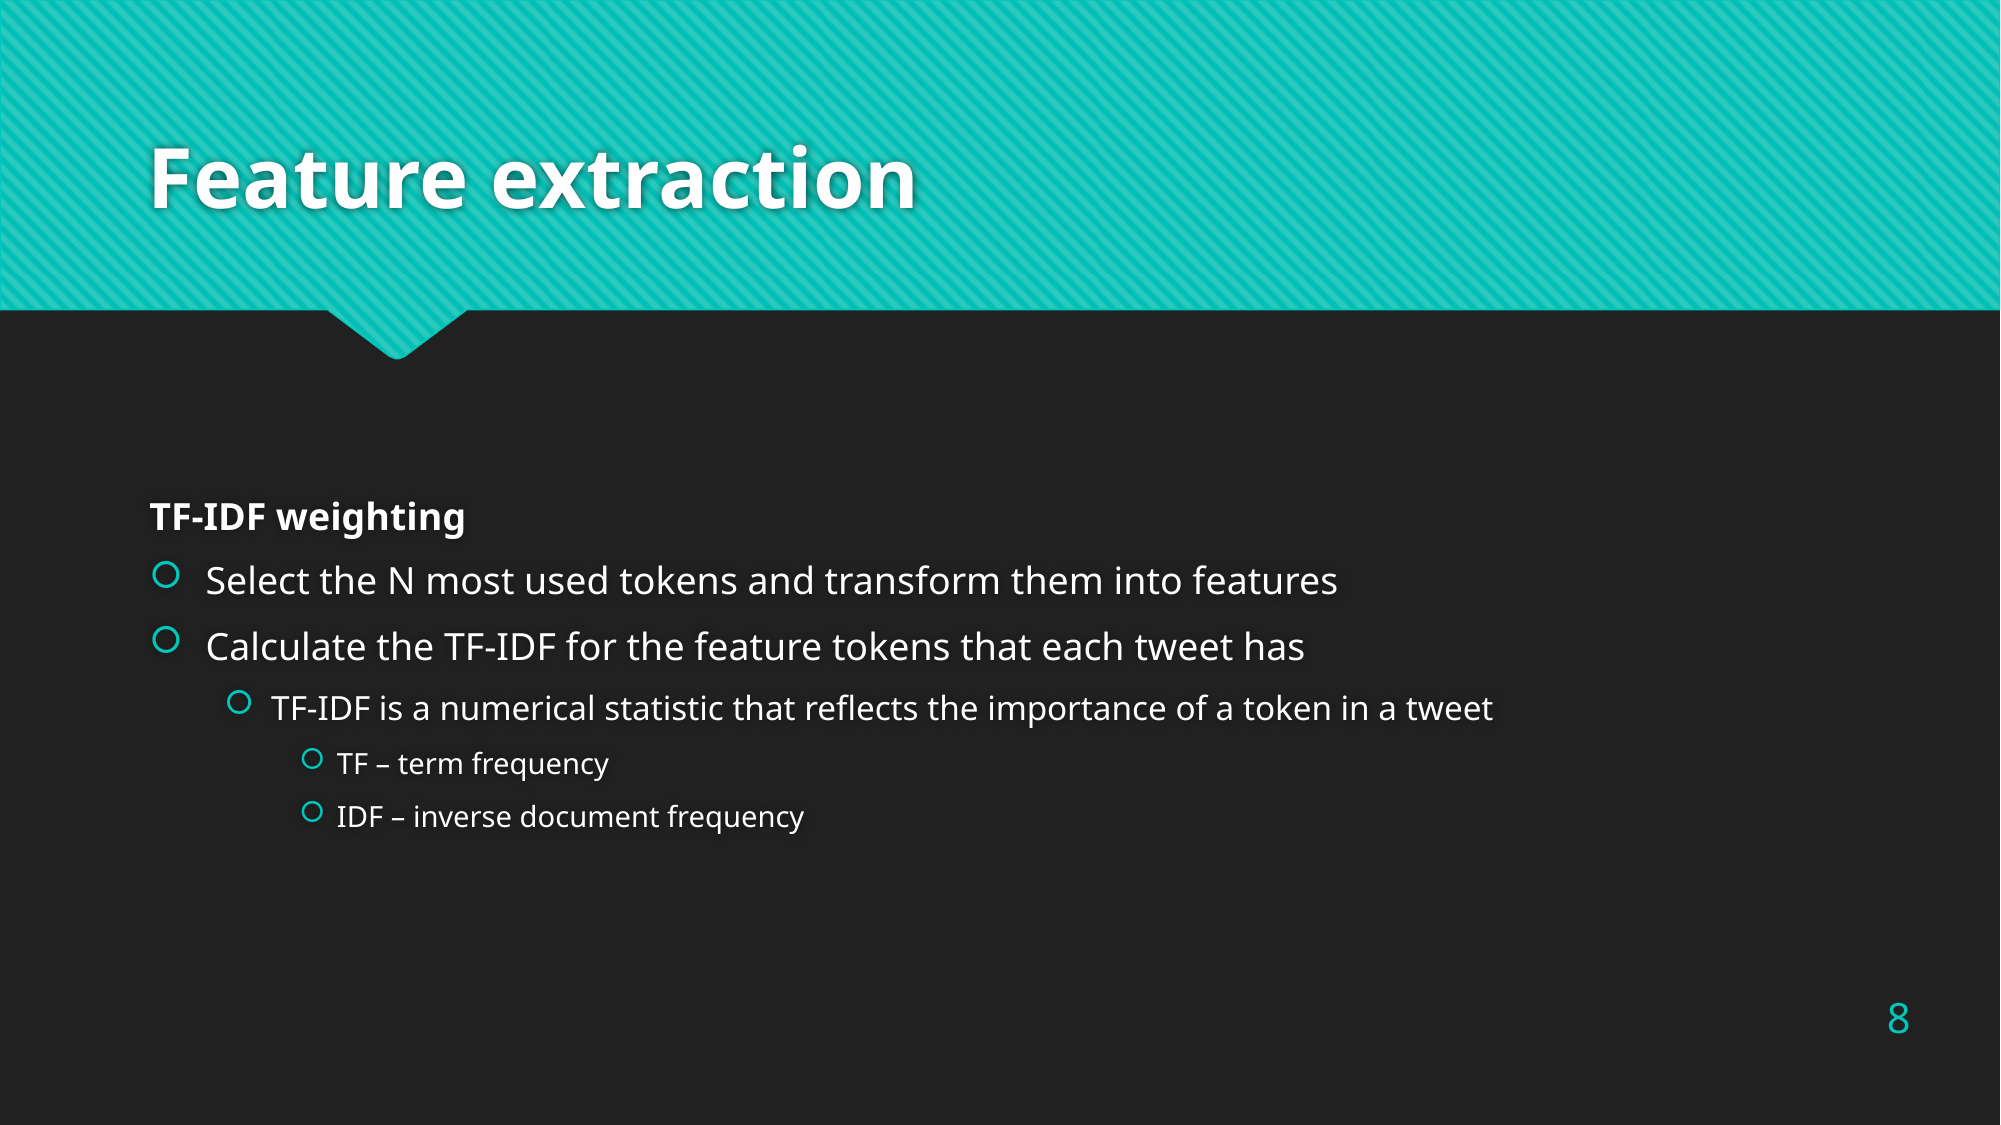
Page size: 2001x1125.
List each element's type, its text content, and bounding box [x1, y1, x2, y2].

slide_number 8 [1751, 970, 1926, 1051]
title Feature extraction [132, 73, 1868, 233]
list TF-IDF weighting Select the N most used tokens and transform them into features Calculate the TF-IDF for the feature tokens that each tweet has TF-IDF is a numerical statistic that reflects the importance of a token in a tweet TF – term frequency IDF – inverse document frequency [134, 364, 1866, 962]
